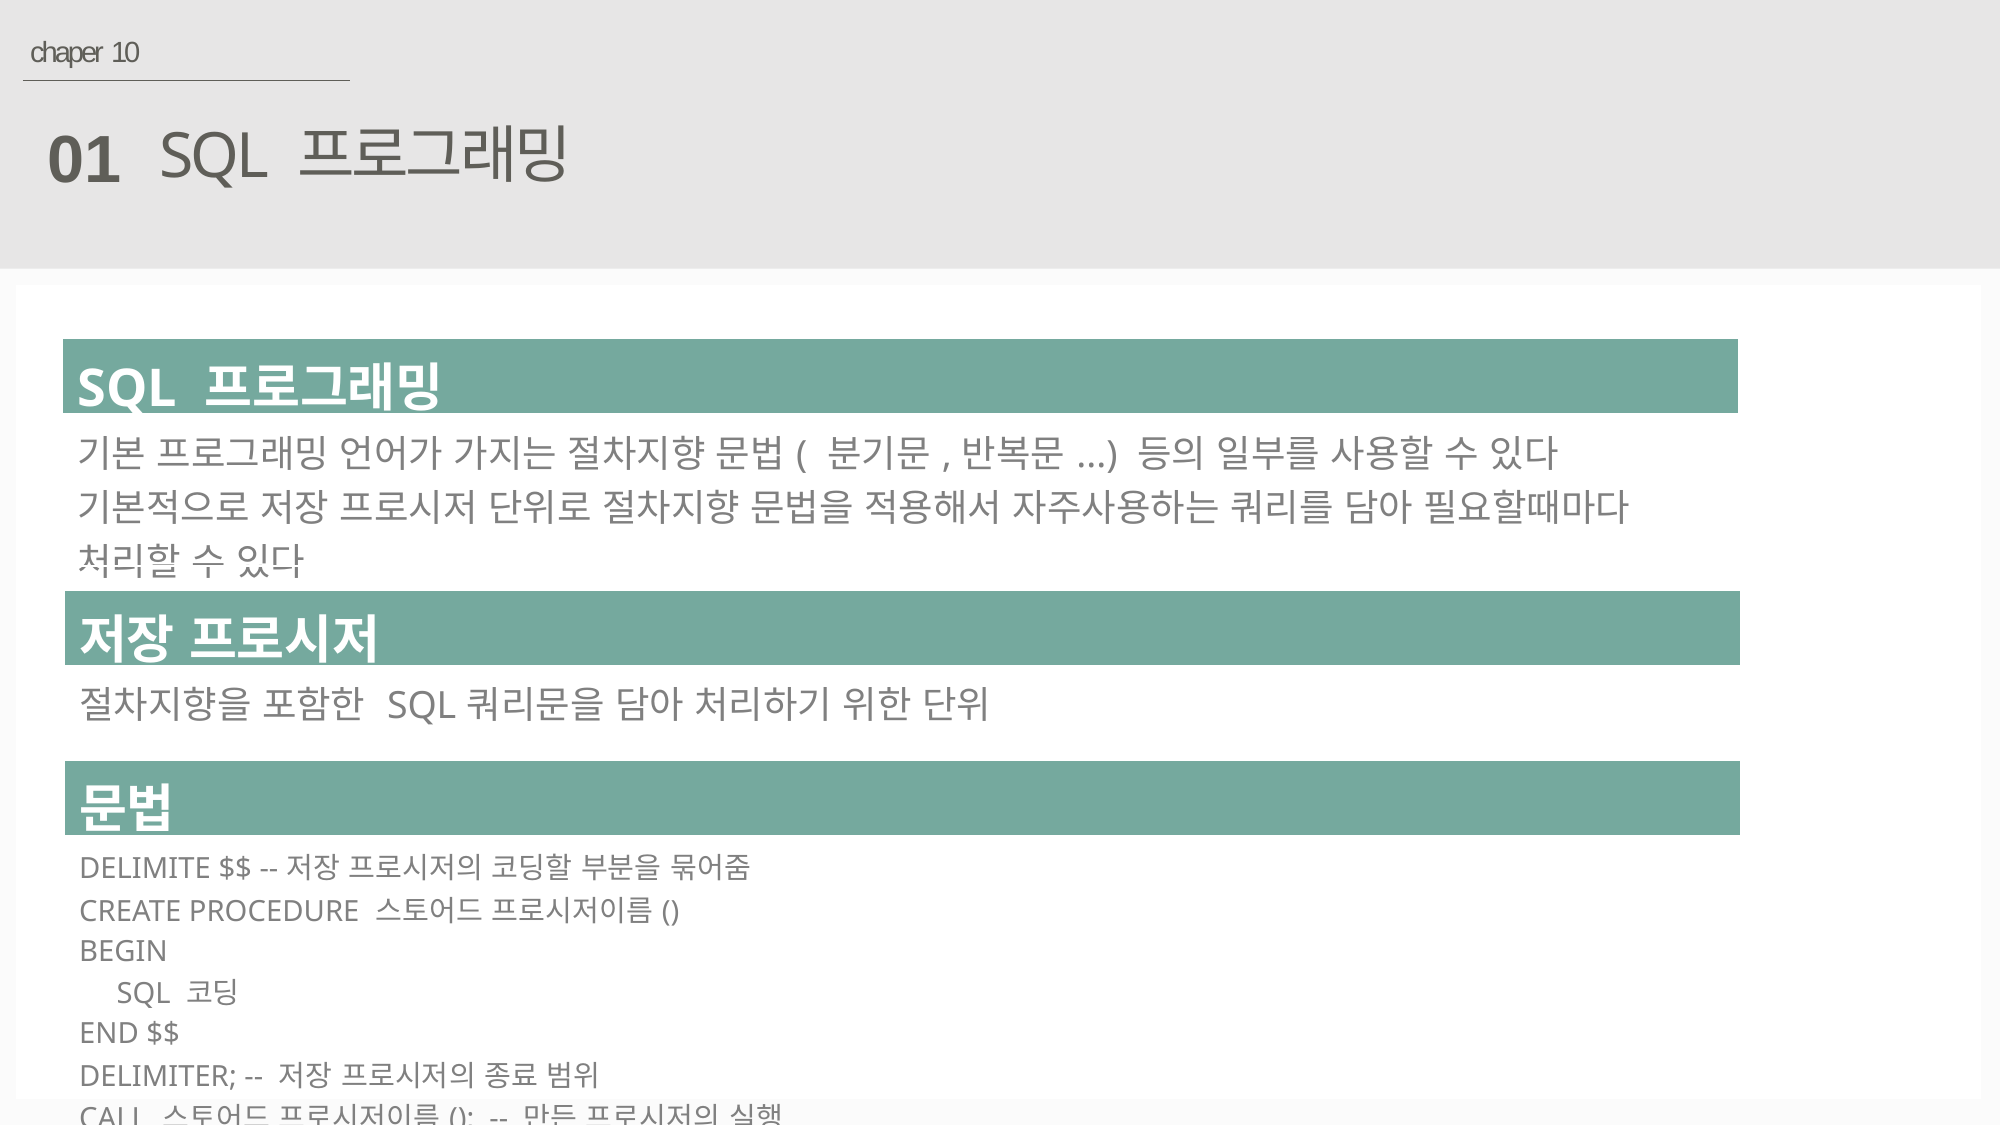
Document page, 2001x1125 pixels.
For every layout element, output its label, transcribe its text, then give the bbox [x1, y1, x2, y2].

table_cell DELIMITE $$ --저장 프로시저의 코딩할 부분을 묶어줌 CREATE PROCEDURE 스토어드 프로시저이름() BEGIN SQL 코딩 END $$ DELIMITER; -- 저장 프로시저의 종료 범위 CALL 스토어드 프로시저이름(); -- 만든 프로시저의 실행 [65, 840, 1740, 1096]
table_cell 절차지향을 포함한 SQL쿼리문을 담아 처리하기 위한 단위 [65, 671, 1740, 745]
table_header SQL 프로그래밍 [63, 339, 1738, 413]
text_box SQL 프로그래밍 [144, 107, 587, 198]
table_header 저장 프로시저 [65, 591, 1740, 665]
text_box [16, 285, 1981, 1099]
table_header 문법 [65, 761, 1740, 835]
table_cell 기본 프로그래밍 언어가 가지는 절차지향 문법( 분기문,반복문...) 등의 일부를 사용할 수 있다 기본적으로 저장 프로시저 단위로 절차지향 문법을 적용해서 자주사용하는 쿼리를 담아 필요할때마다 처리할 수 있다 [63, 419, 1738, 565]
text_box [0, 0, 2000, 270]
text_box 01 [32, 108, 137, 204]
text_box chaper 10 [15, 25, 156, 76]
